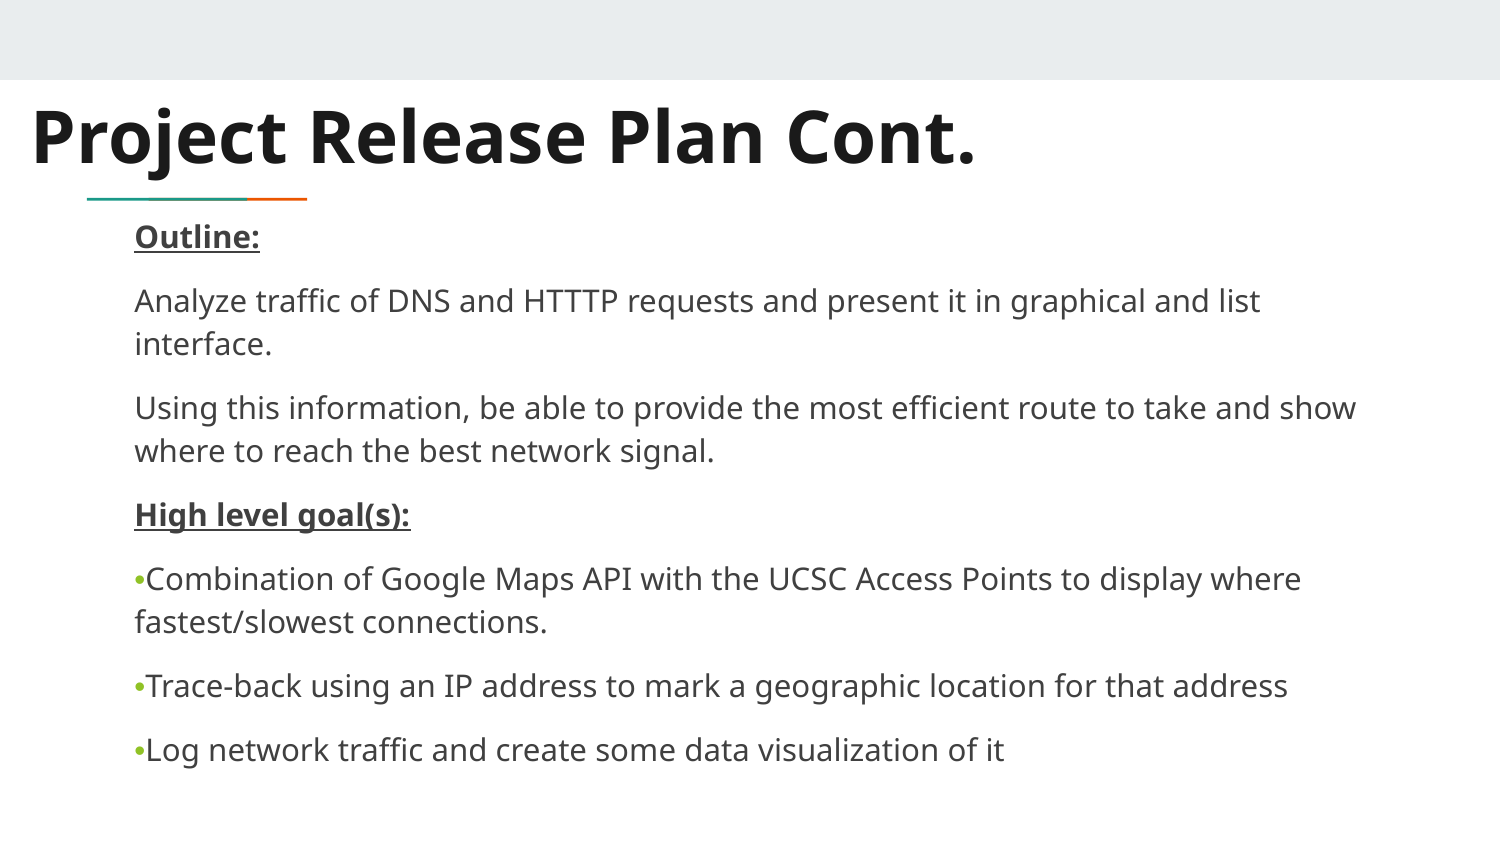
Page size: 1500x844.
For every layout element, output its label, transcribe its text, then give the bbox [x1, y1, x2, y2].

list Outline: Analyze traffic of DNS and HTTTP requests and present it in graphical and list interface. Using this information, be able to provide the most efficient route to take and show where to reach the best network signal. High level goal(s): •Combination of Google Maps API with the UCSC Access Points to display where fastest/slowest connections. •Trace-back using an IP address to mark a geographic location for that address •Log network traffic and create some data visualization of it [119, 196, 1381, 793]
title Project Release Plan Cont. [15, 75, 1167, 197]
